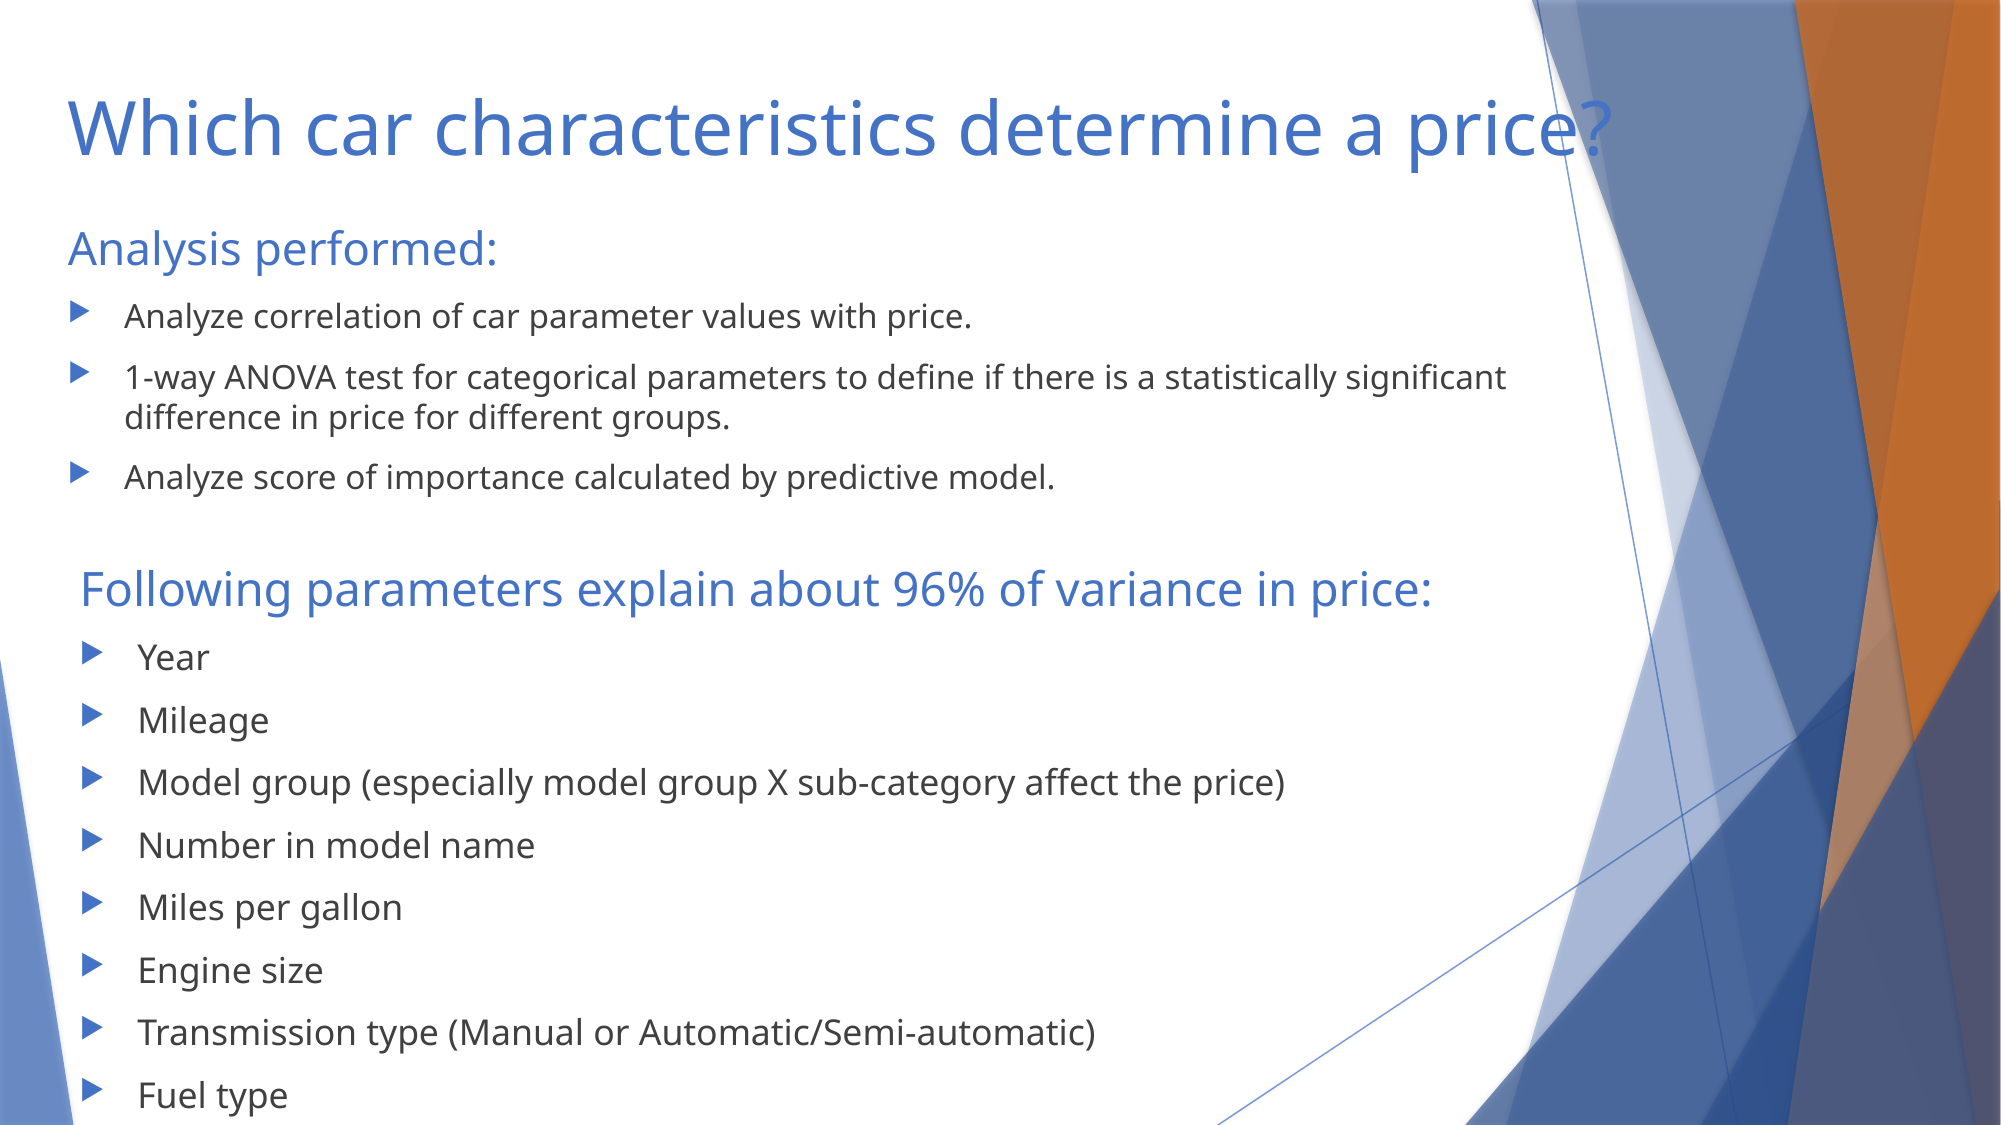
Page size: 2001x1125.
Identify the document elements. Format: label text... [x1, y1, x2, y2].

text_box [154, 169, 1672, 509]
list Following parameters explain about 96% of variance in price: Year Mileage Model group (especially model group X sub-category affect the price) Number in model name Miles per gallon Engine size Transmission type (Manual or Automatic/Semi-automatic) Fuel type [64, 551, 1582, 1125]
title Which car characteristics determine a price? [52, 72, 1634, 212]
text_box Analysis performed: Analyze correlation of car parameter values with price. 1-way ANOVA test for categorical parameters to define if there is a statistically significant difference in price for different groups. Analyze score of importance calculated by predictive model. [52, 212, 1570, 509]
